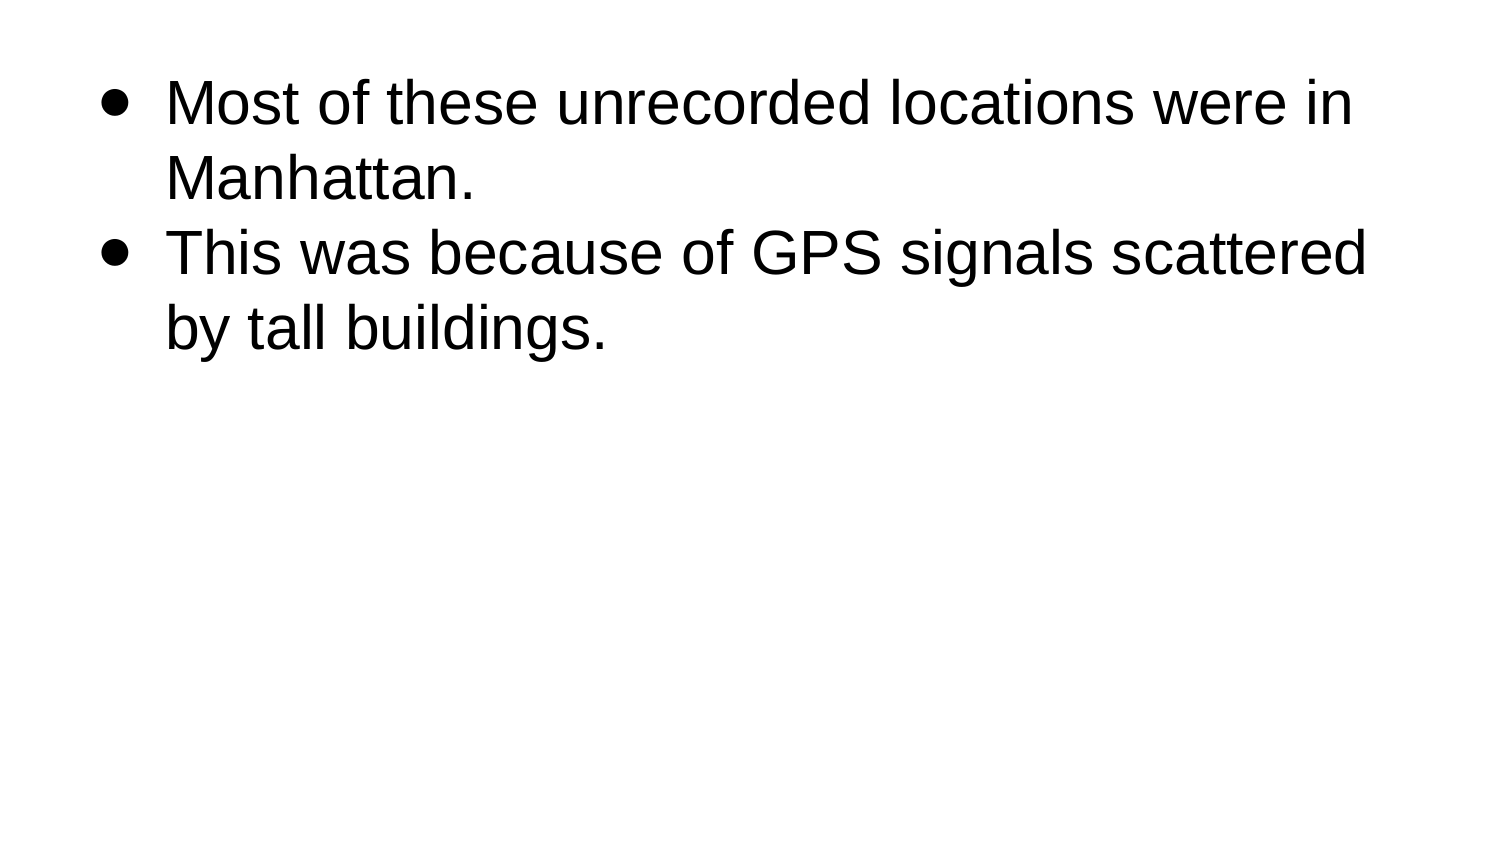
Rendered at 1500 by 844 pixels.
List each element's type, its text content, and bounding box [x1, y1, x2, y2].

list Most of these unrecorded locations were in Manhattan. This was because of GPS signals scattered by tall buildings. [75, 46, 1425, 658]
